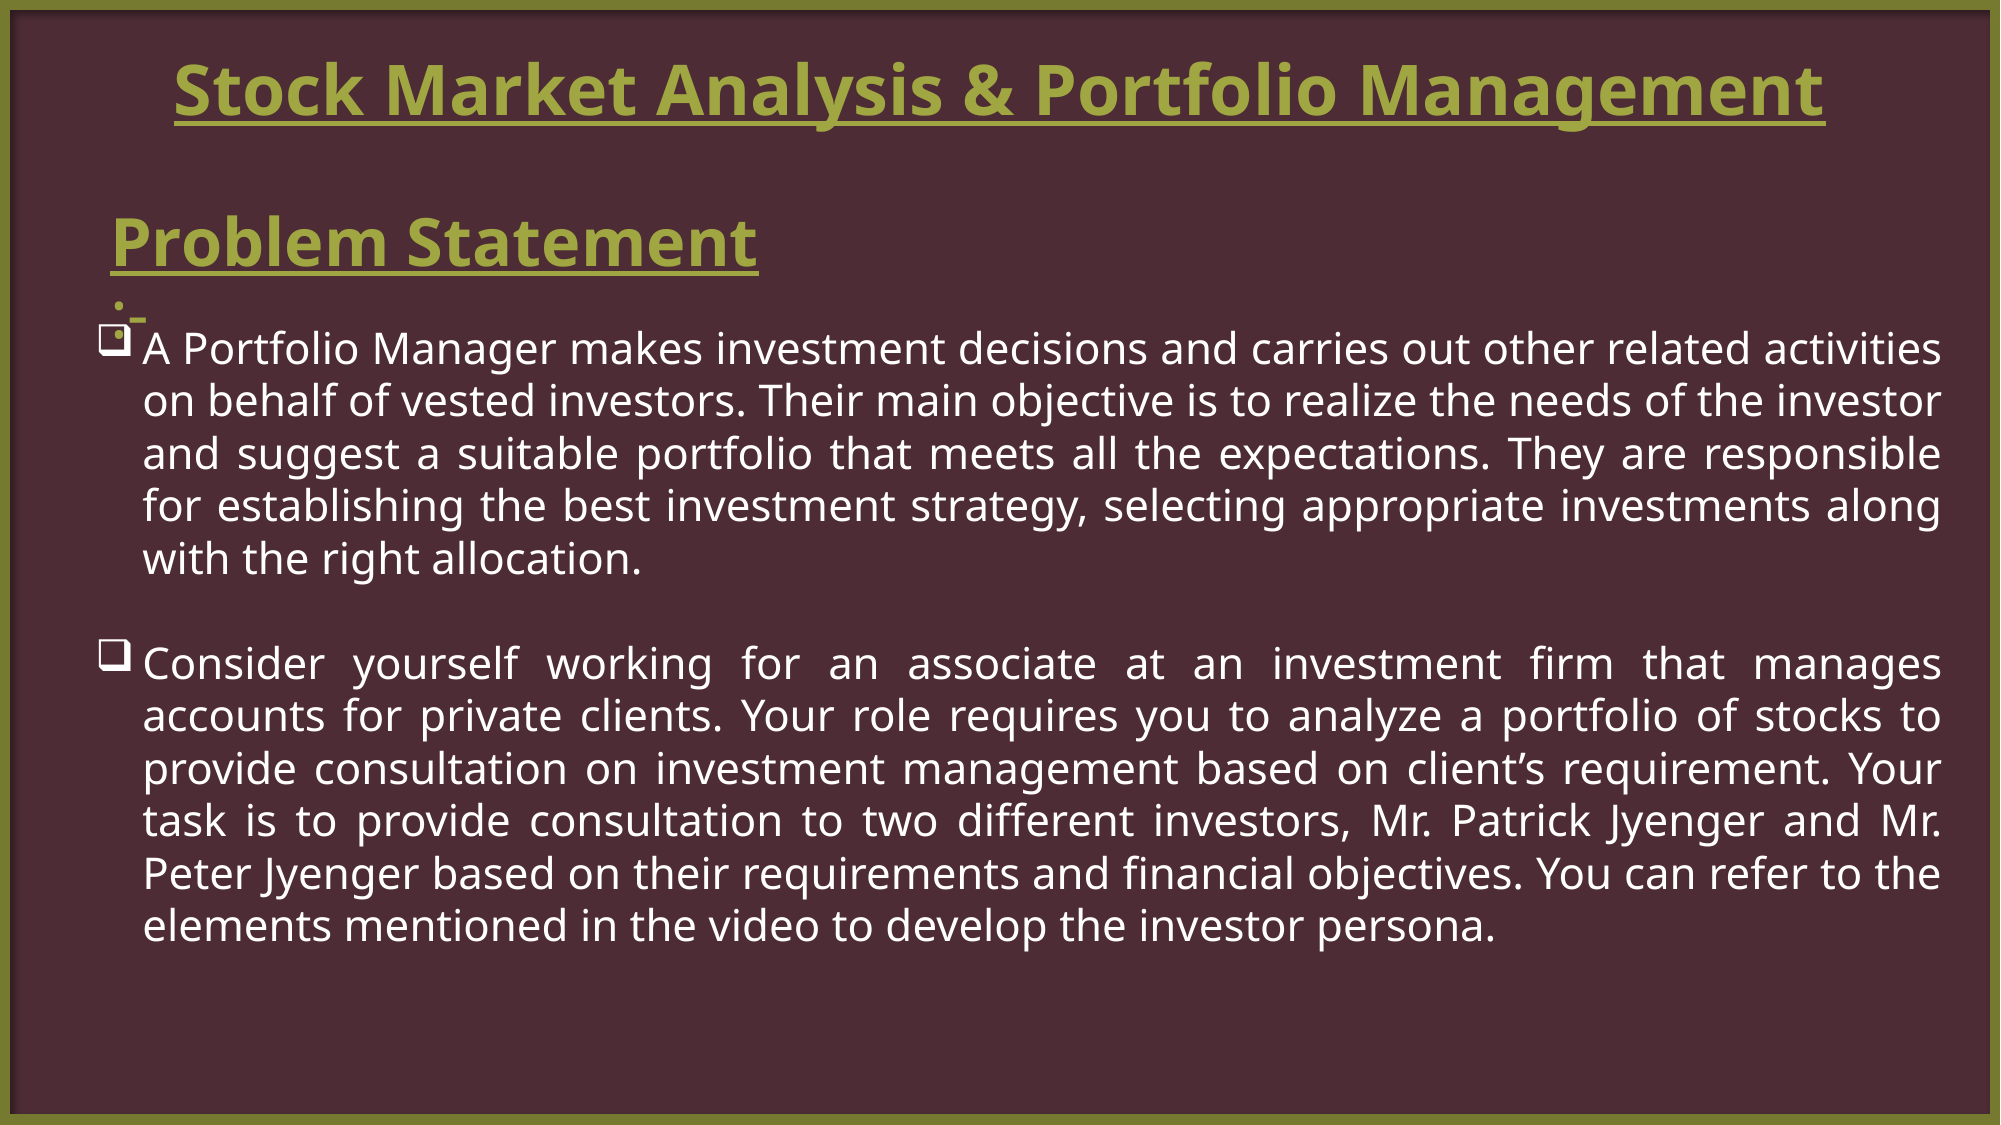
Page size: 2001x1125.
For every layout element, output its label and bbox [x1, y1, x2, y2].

text_box [0, 0, 2000, 1125]
